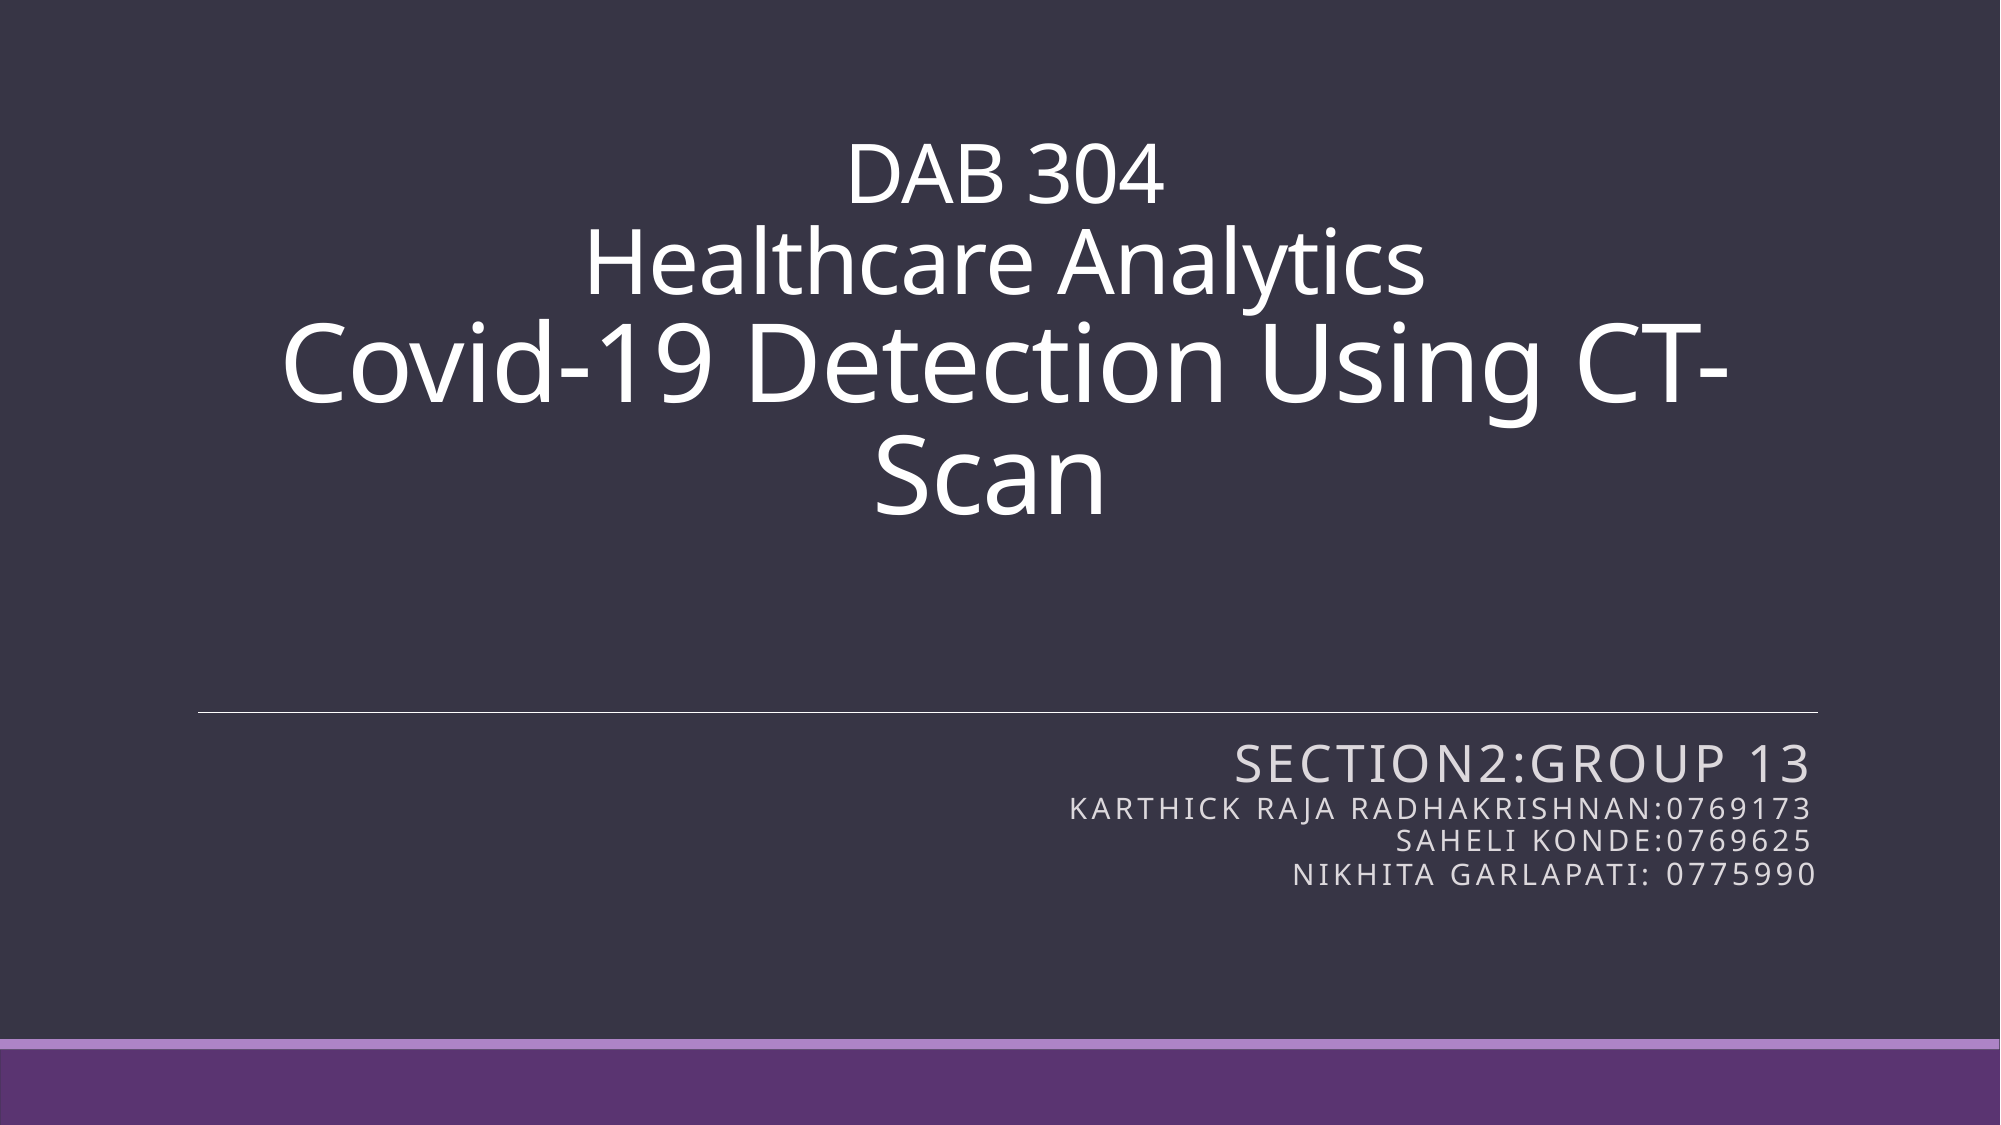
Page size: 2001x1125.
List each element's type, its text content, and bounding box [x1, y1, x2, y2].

subtitle Section2:Group 13 Karthick Raja Radhakrishnan:0769173 Saheli Konde:0769625 Nikhita Garlapati: 0775990 [1051, 730, 1831, 919]
title DAB 304 Healthcare Analytics Covid-19 Detection Using CT-Scan [180, 124, 1830, 643]
